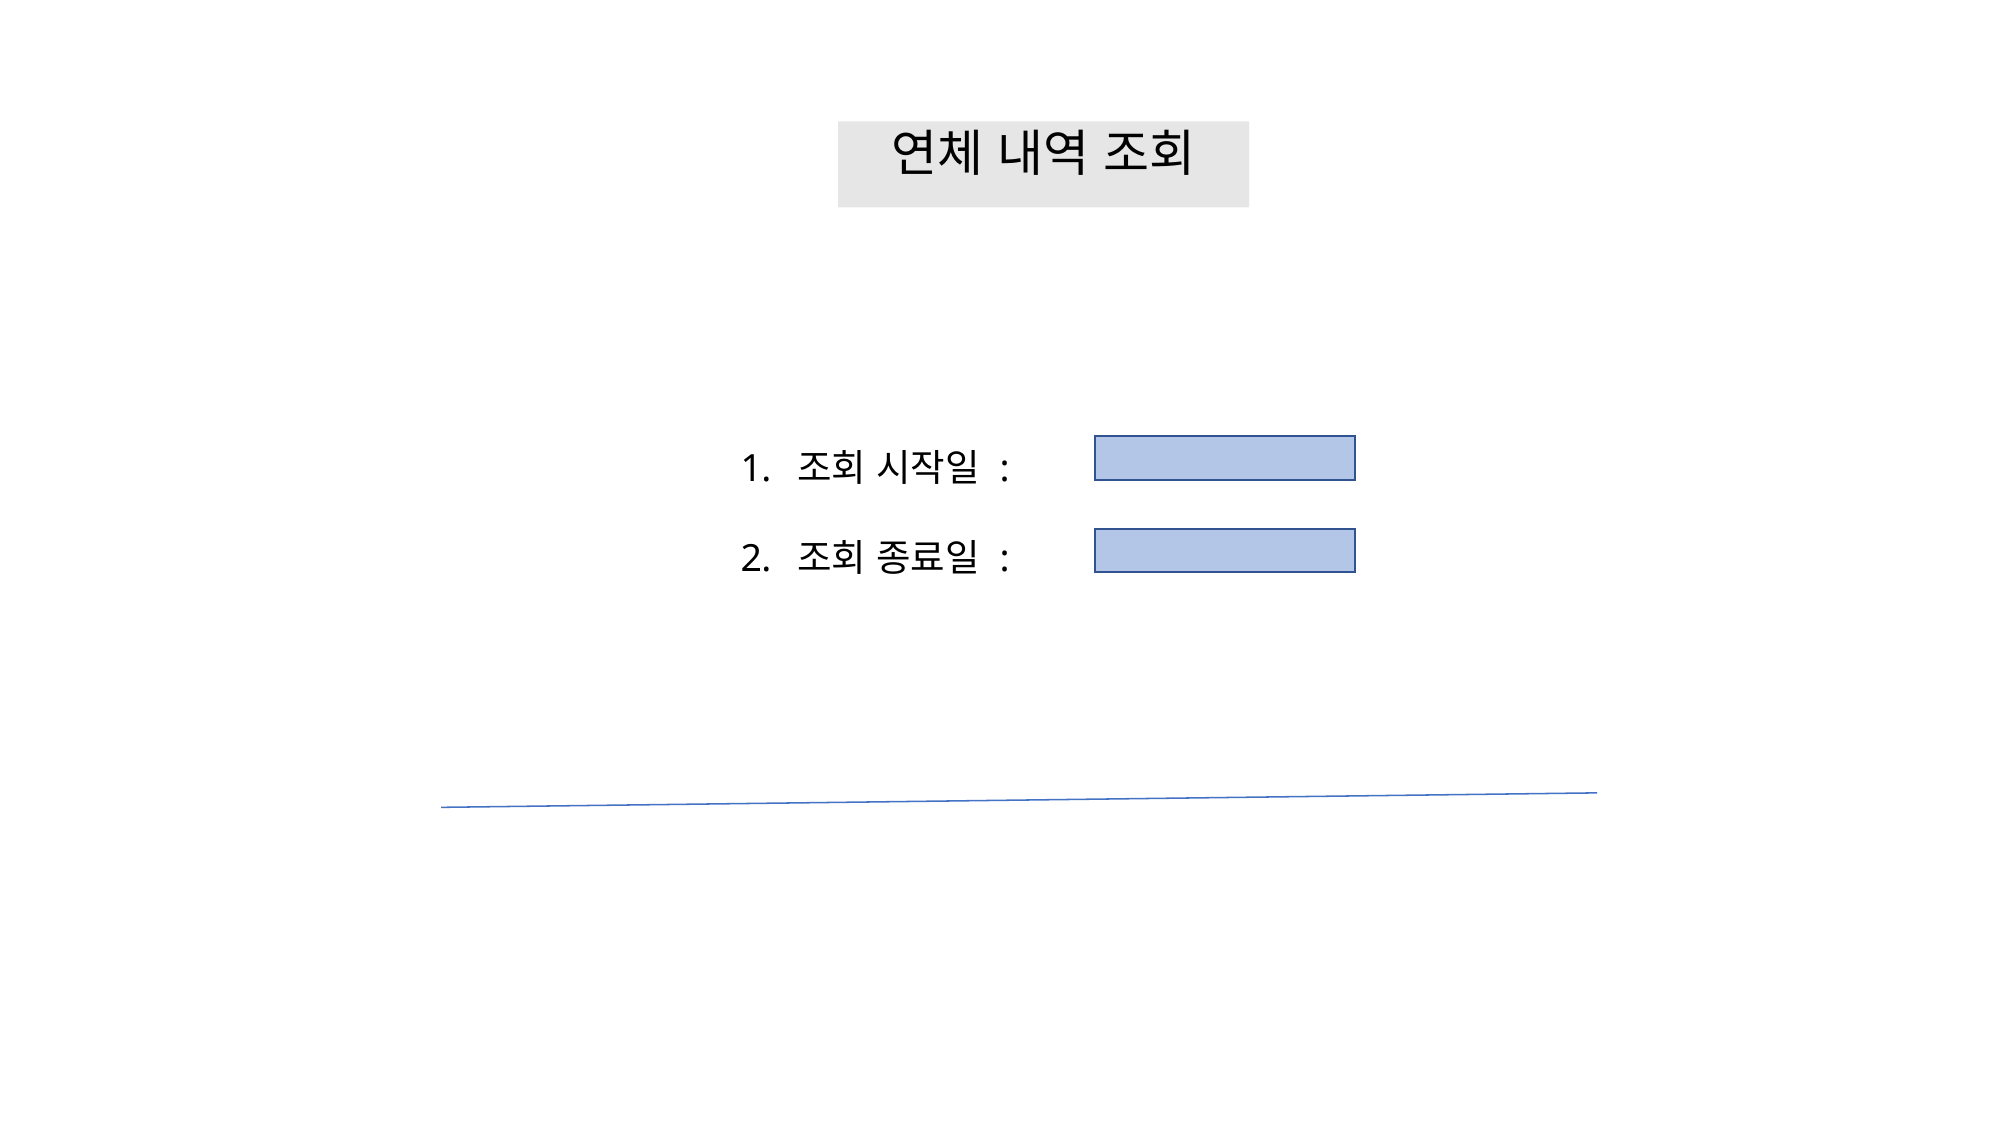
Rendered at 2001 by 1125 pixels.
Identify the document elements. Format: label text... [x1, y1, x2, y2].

text_box [1094, 436, 1356, 480]
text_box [440, 792, 1598, 808]
text_box 조회 시작일 : 조회 종료일 : [725, 436, 1283, 587]
text_box [1094, 528, 1356, 573]
subtitle 연체 내역 조회 [838, 121, 1250, 208]
